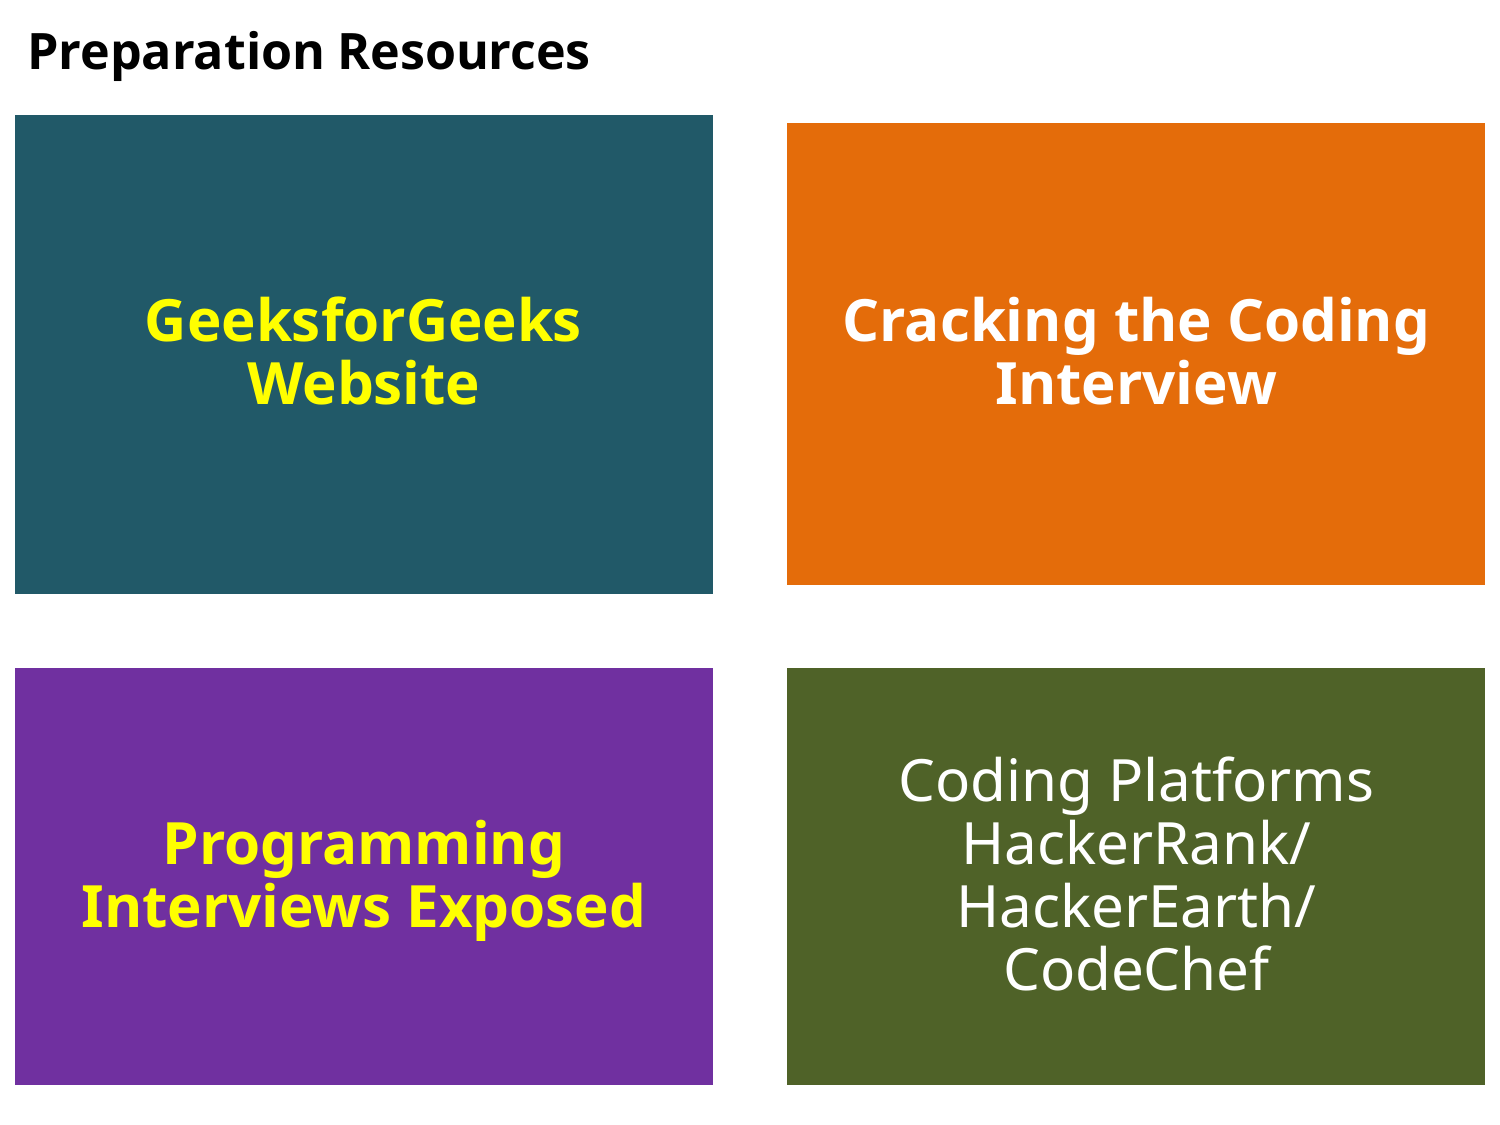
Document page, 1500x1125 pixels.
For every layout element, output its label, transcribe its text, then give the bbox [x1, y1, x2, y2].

title Preparation Resources [12, 12, 1463, 86]
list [12, 87, 1488, 1113]
